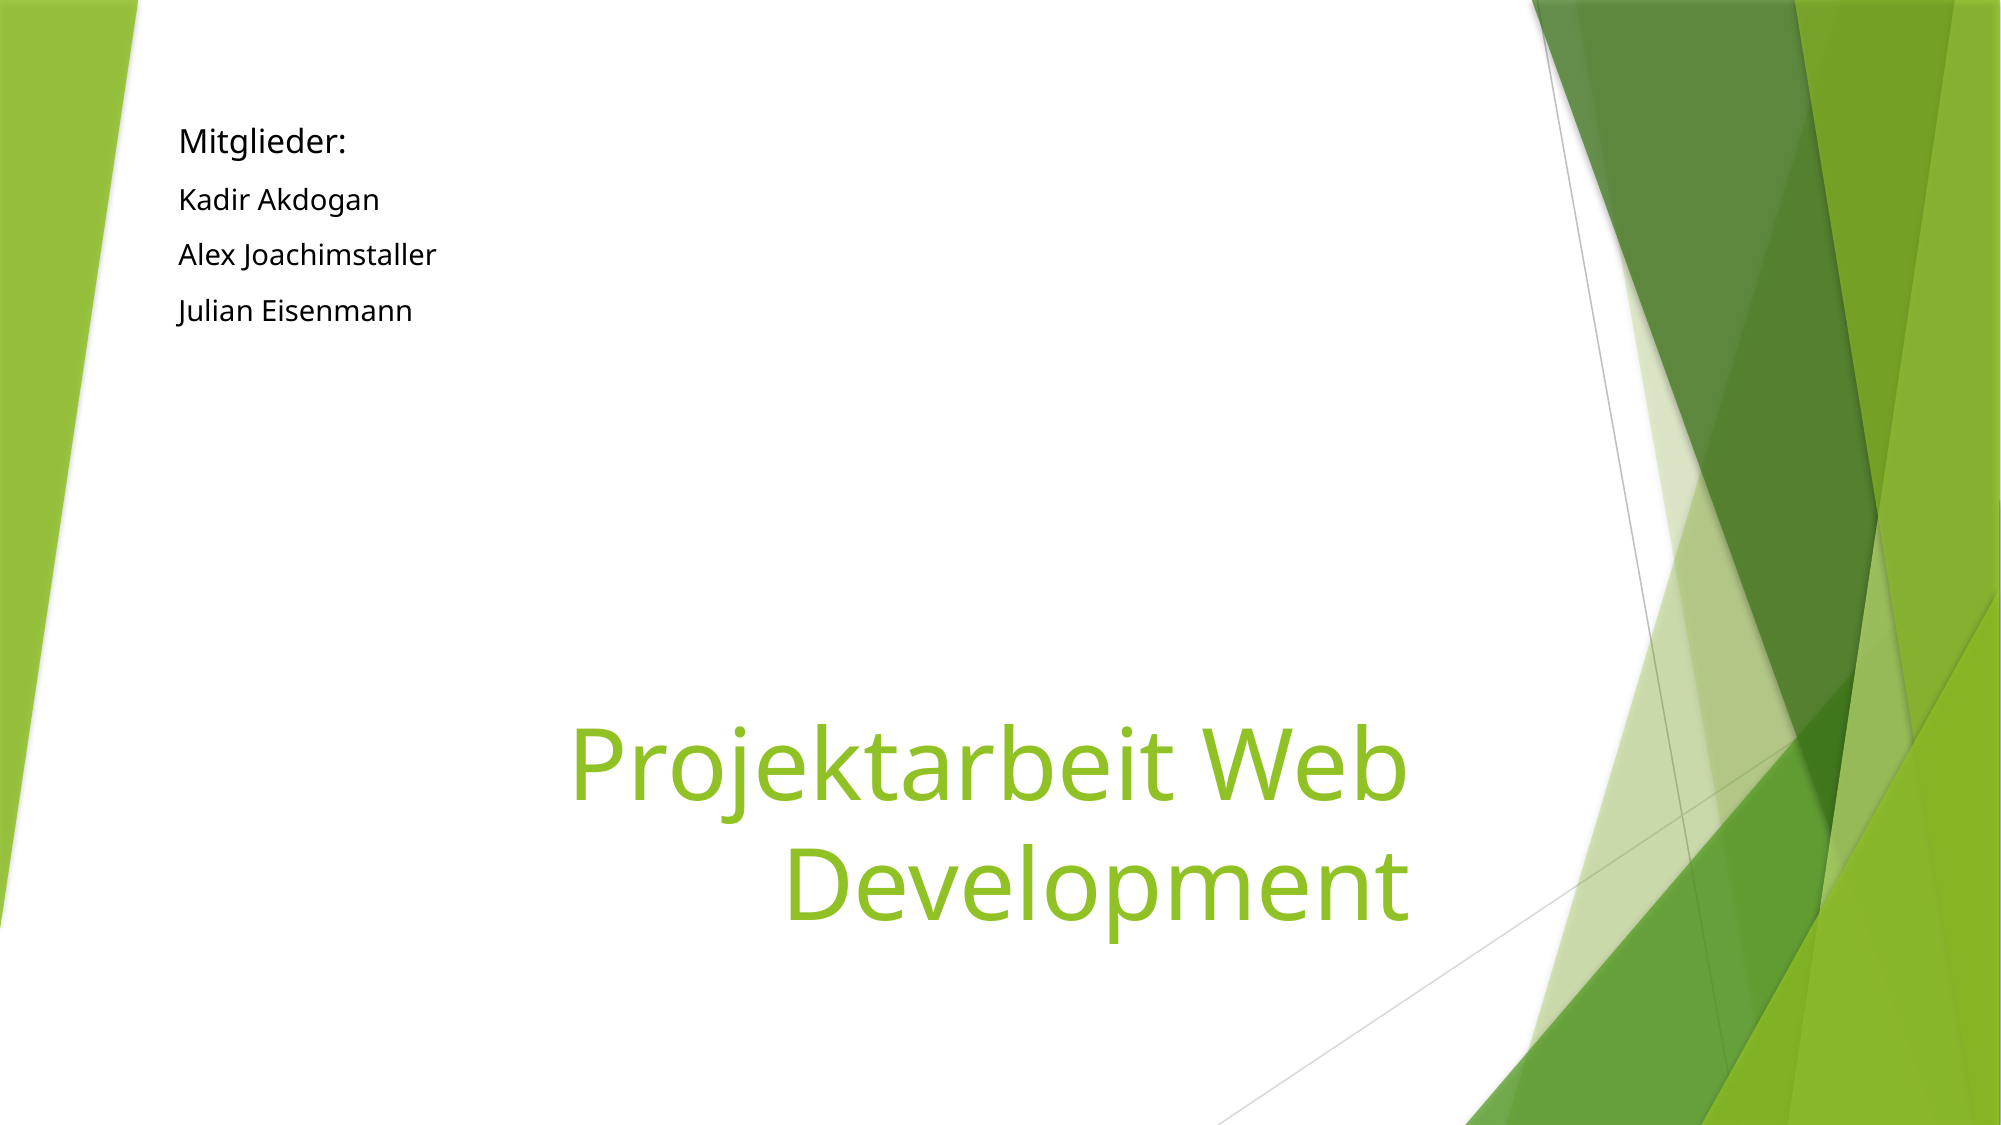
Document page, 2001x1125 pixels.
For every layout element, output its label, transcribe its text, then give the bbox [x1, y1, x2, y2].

title Projektarbeit Web Development [14, 460, 1427, 948]
subtitle Mitglieder: Kadir Akdogan Alex Joachimstaller Julian Eisenmann [163, 112, 1438, 461]
